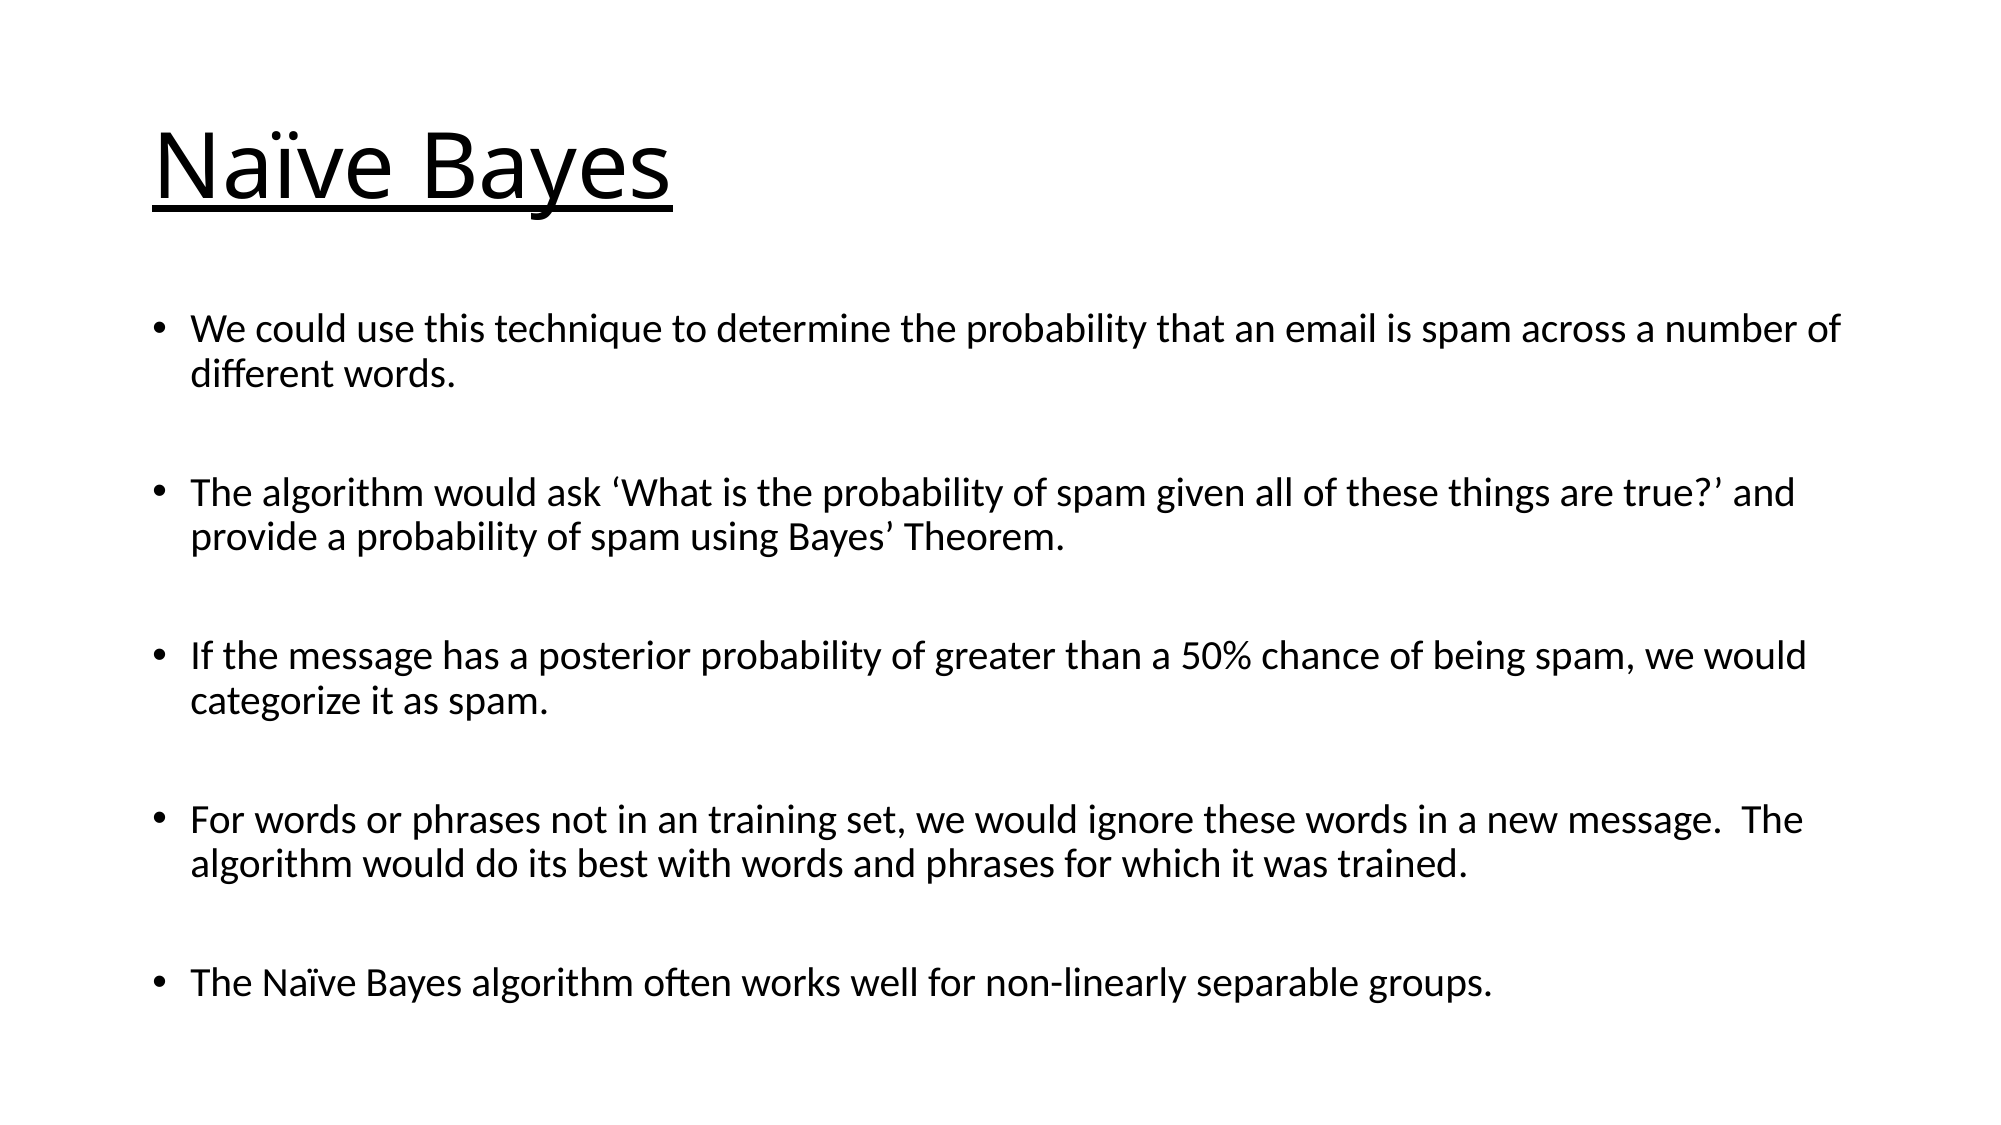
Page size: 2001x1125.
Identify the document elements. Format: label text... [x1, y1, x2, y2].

list We could use this technique to determine the probability that an email is spam across a number of different words. The algorithm would ask ‘What is the probability of spam given all of these things are true?’ and provide a probability of spam using Bayes’ Theorem. If the message has a posterior probability of greater than a 50% chance of being spam, we would categorize it as spam. For words or phrases not in an training set, we would ignore these words in a new message. The algorithm would do its best with words and phrases for which it was trained. The Naïve Bayes algorithm often works well for non-linearly separable groups. [137, 299, 1863, 1014]
title Naïve Bayes [137, 59, 1863, 278]
